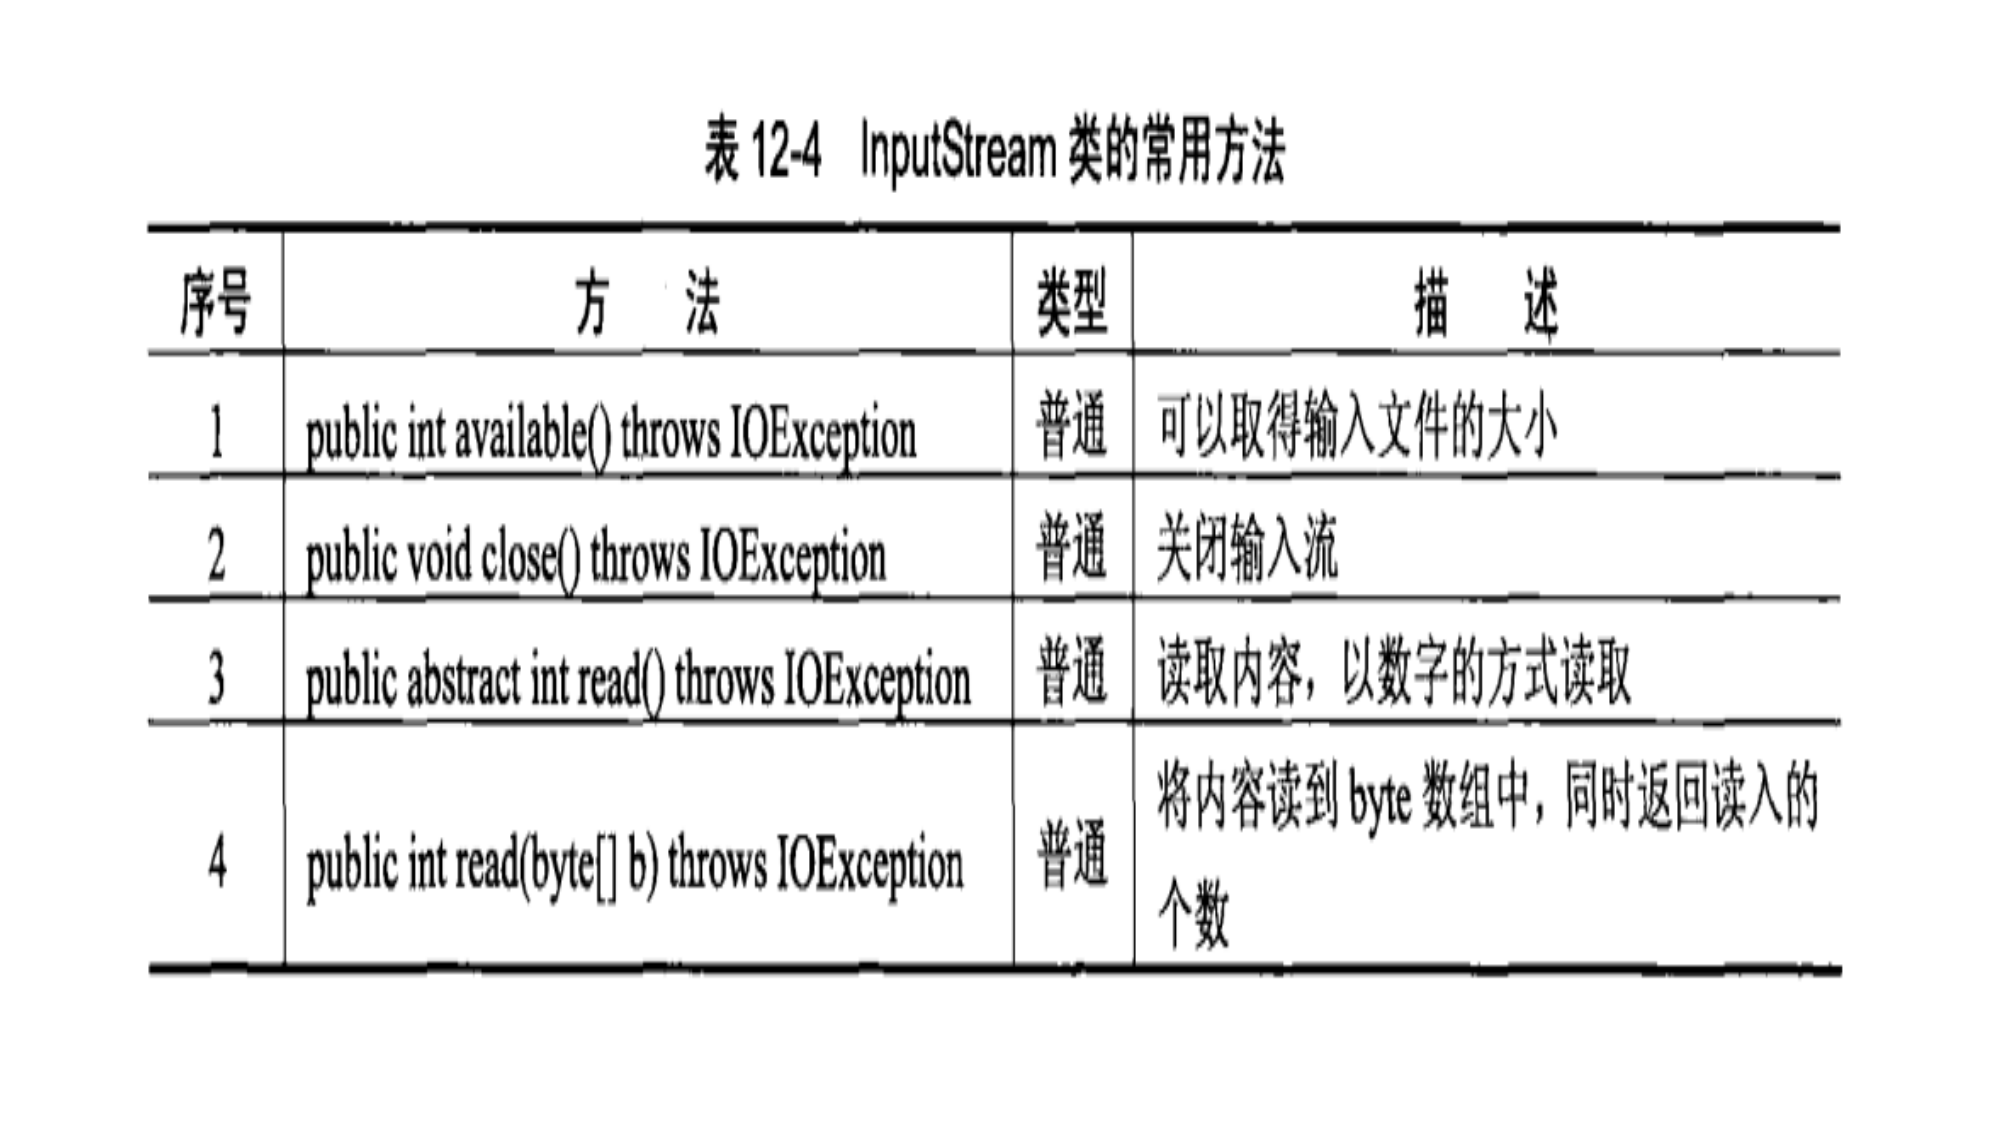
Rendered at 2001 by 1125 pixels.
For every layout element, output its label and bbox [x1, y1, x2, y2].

list [137, 32, 1863, 1012]
